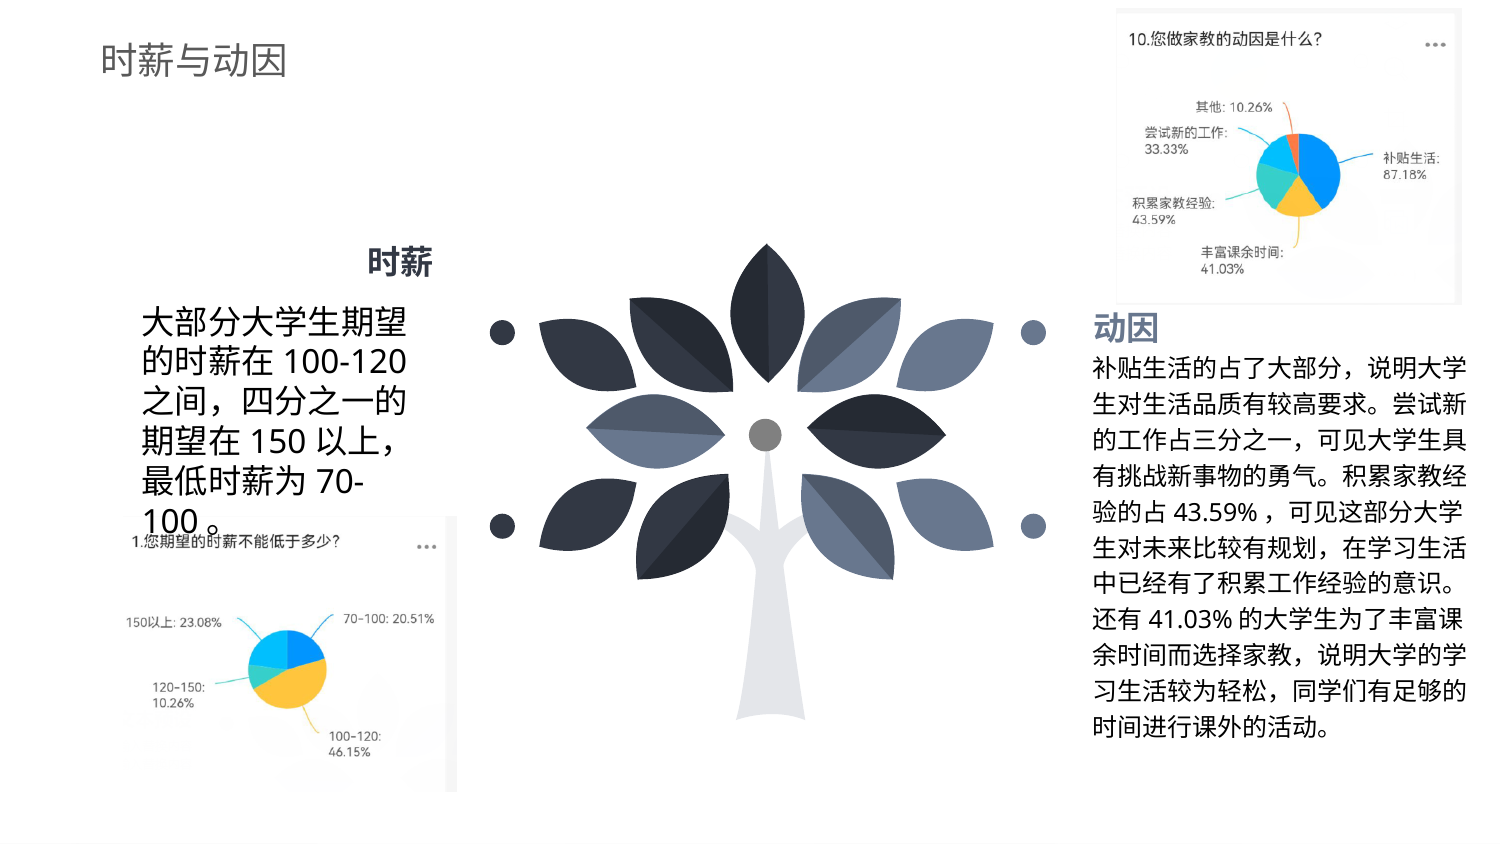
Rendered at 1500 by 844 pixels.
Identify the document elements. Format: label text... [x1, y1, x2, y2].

picture [123, 585, 458, 792]
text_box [119, 233, 482, 585]
picture [1115, 8, 1462, 305]
text_box 时薪与动因 [100, 28, 450, 91]
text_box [489, 257, 1047, 721]
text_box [1045, 299, 1483, 728]
